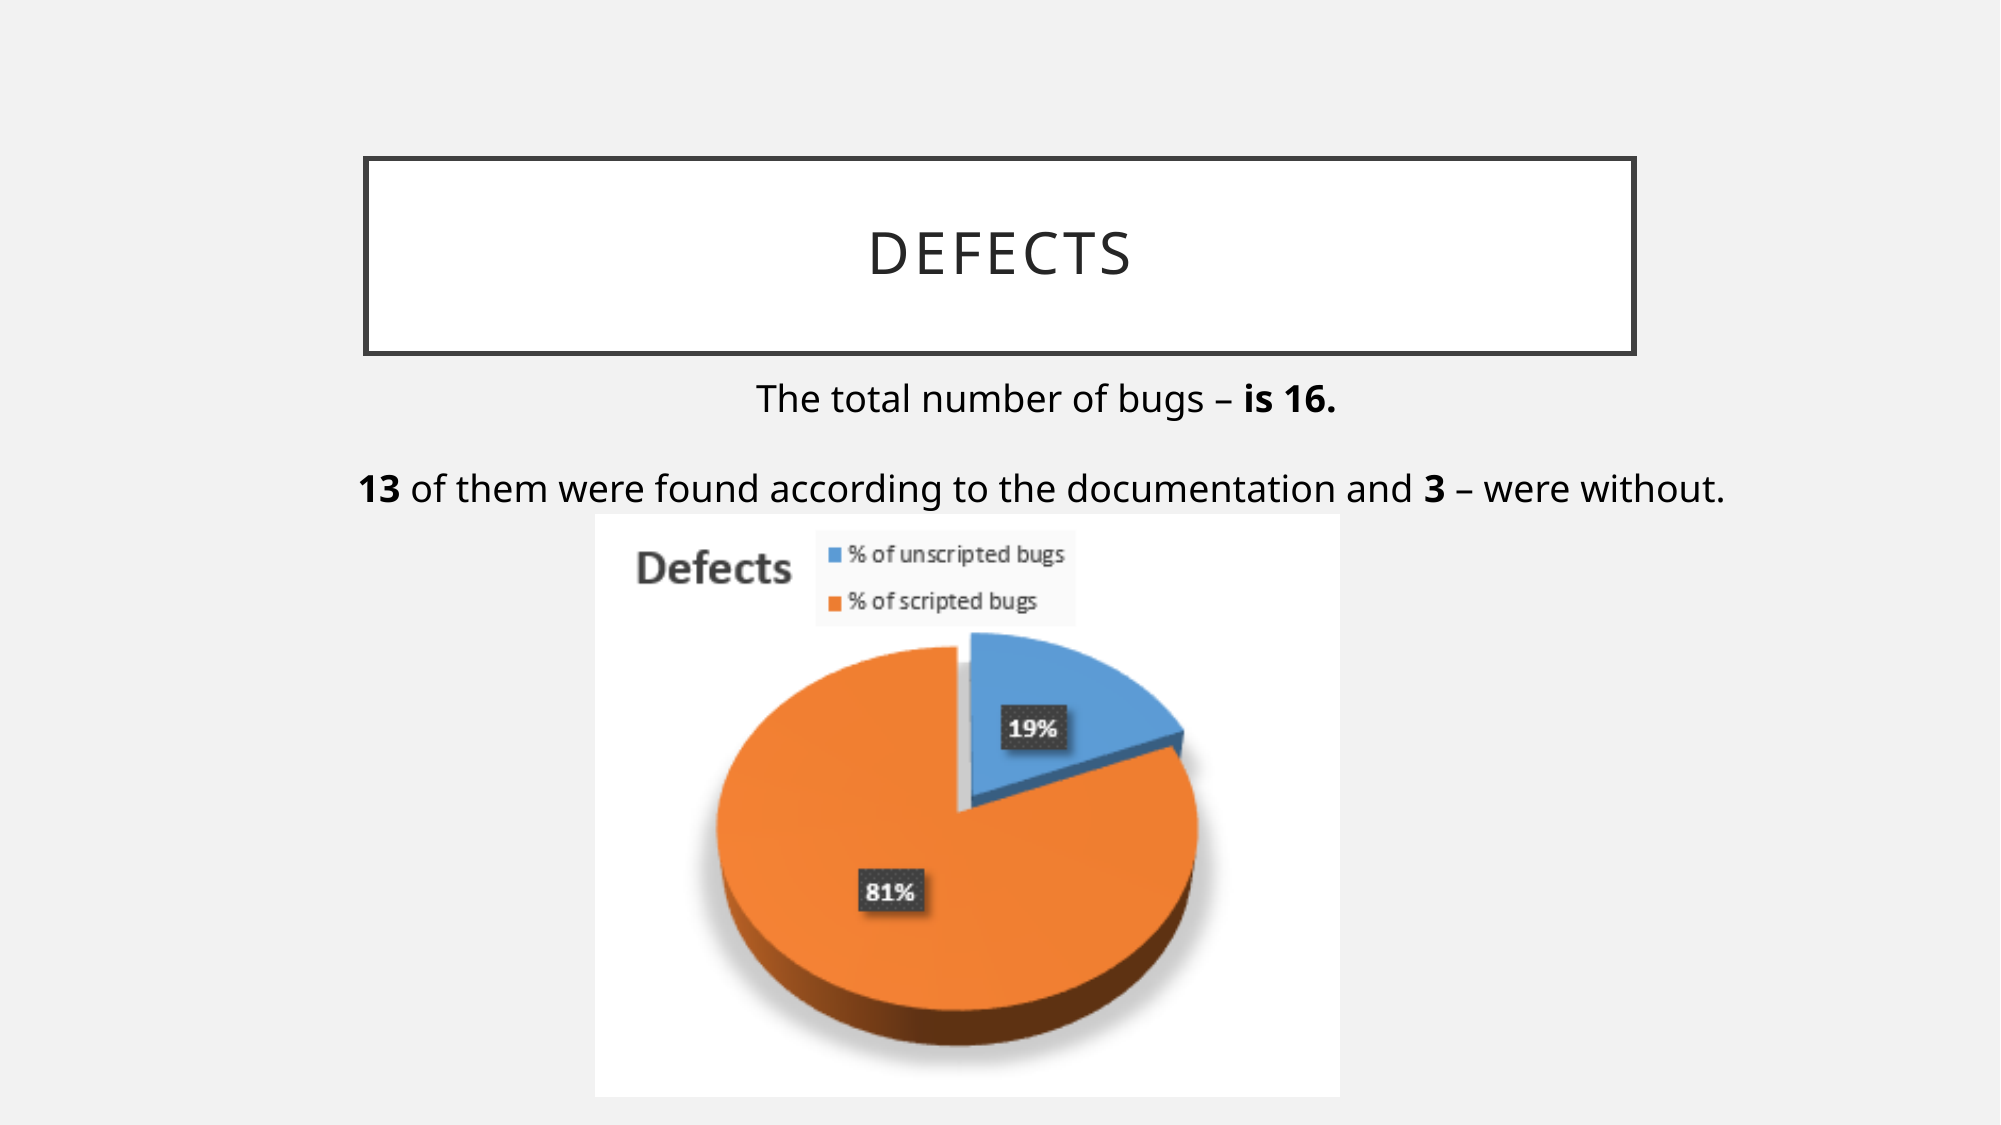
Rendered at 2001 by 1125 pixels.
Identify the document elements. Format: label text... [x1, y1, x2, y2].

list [595, 514, 1340, 1097]
text_box The total number of bugs – is 16. 13 of them were found according to the documentation and 3 – were without. [304, 367, 1789, 518]
title Defects [363, 156, 1637, 356]
